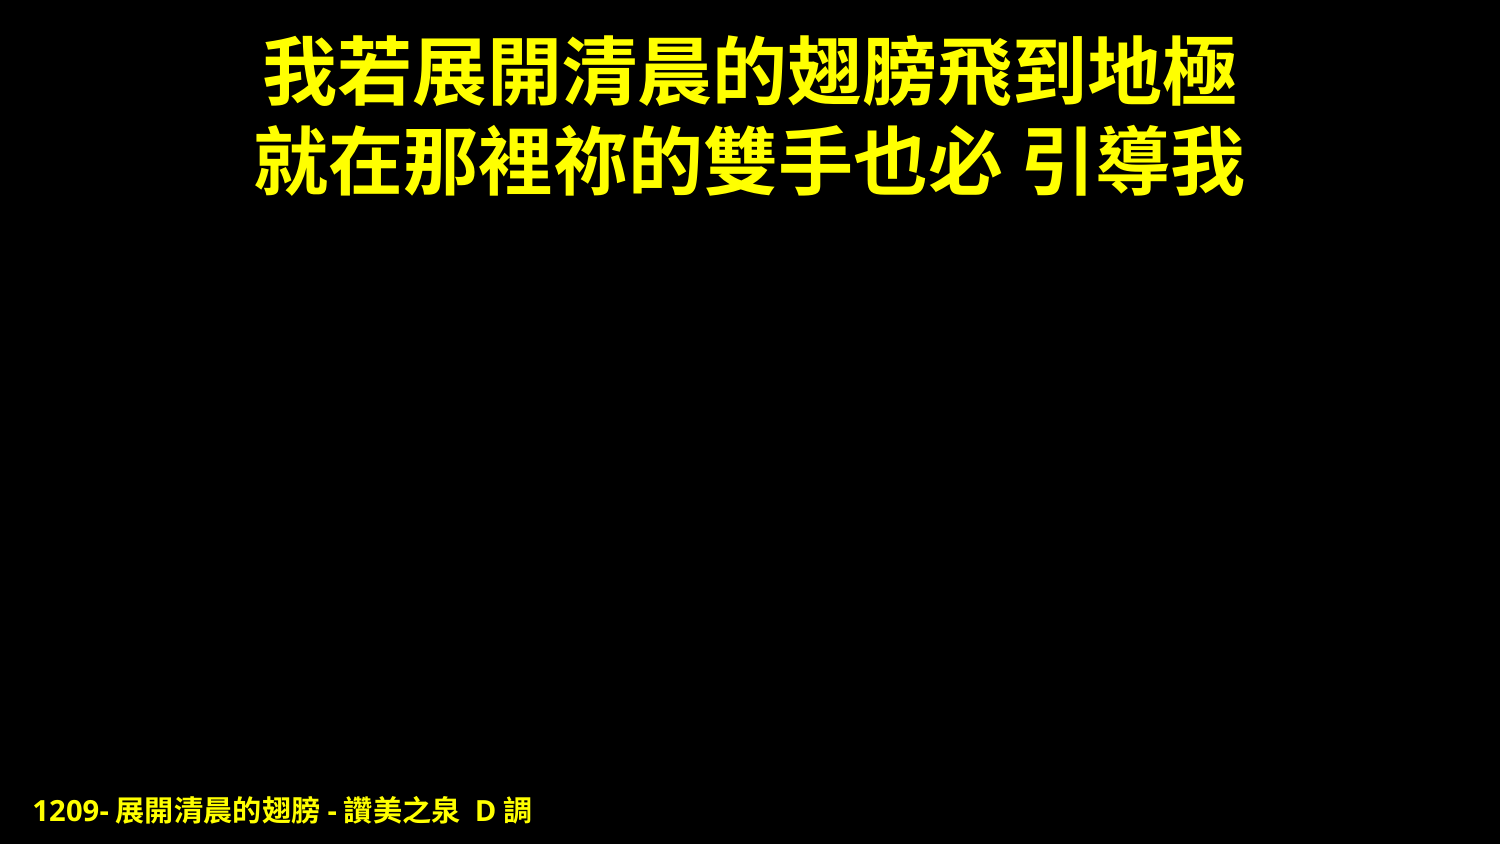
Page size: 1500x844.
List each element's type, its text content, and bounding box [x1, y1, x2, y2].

text_box 1209-展開清晨的翅膀-讚美之泉 D調 [17, 784, 774, 835]
title 我若展開清晨的翅膀飛到地極 就在那裡祢的雙手也必 引導我 [0, 43, 1500, 185]
